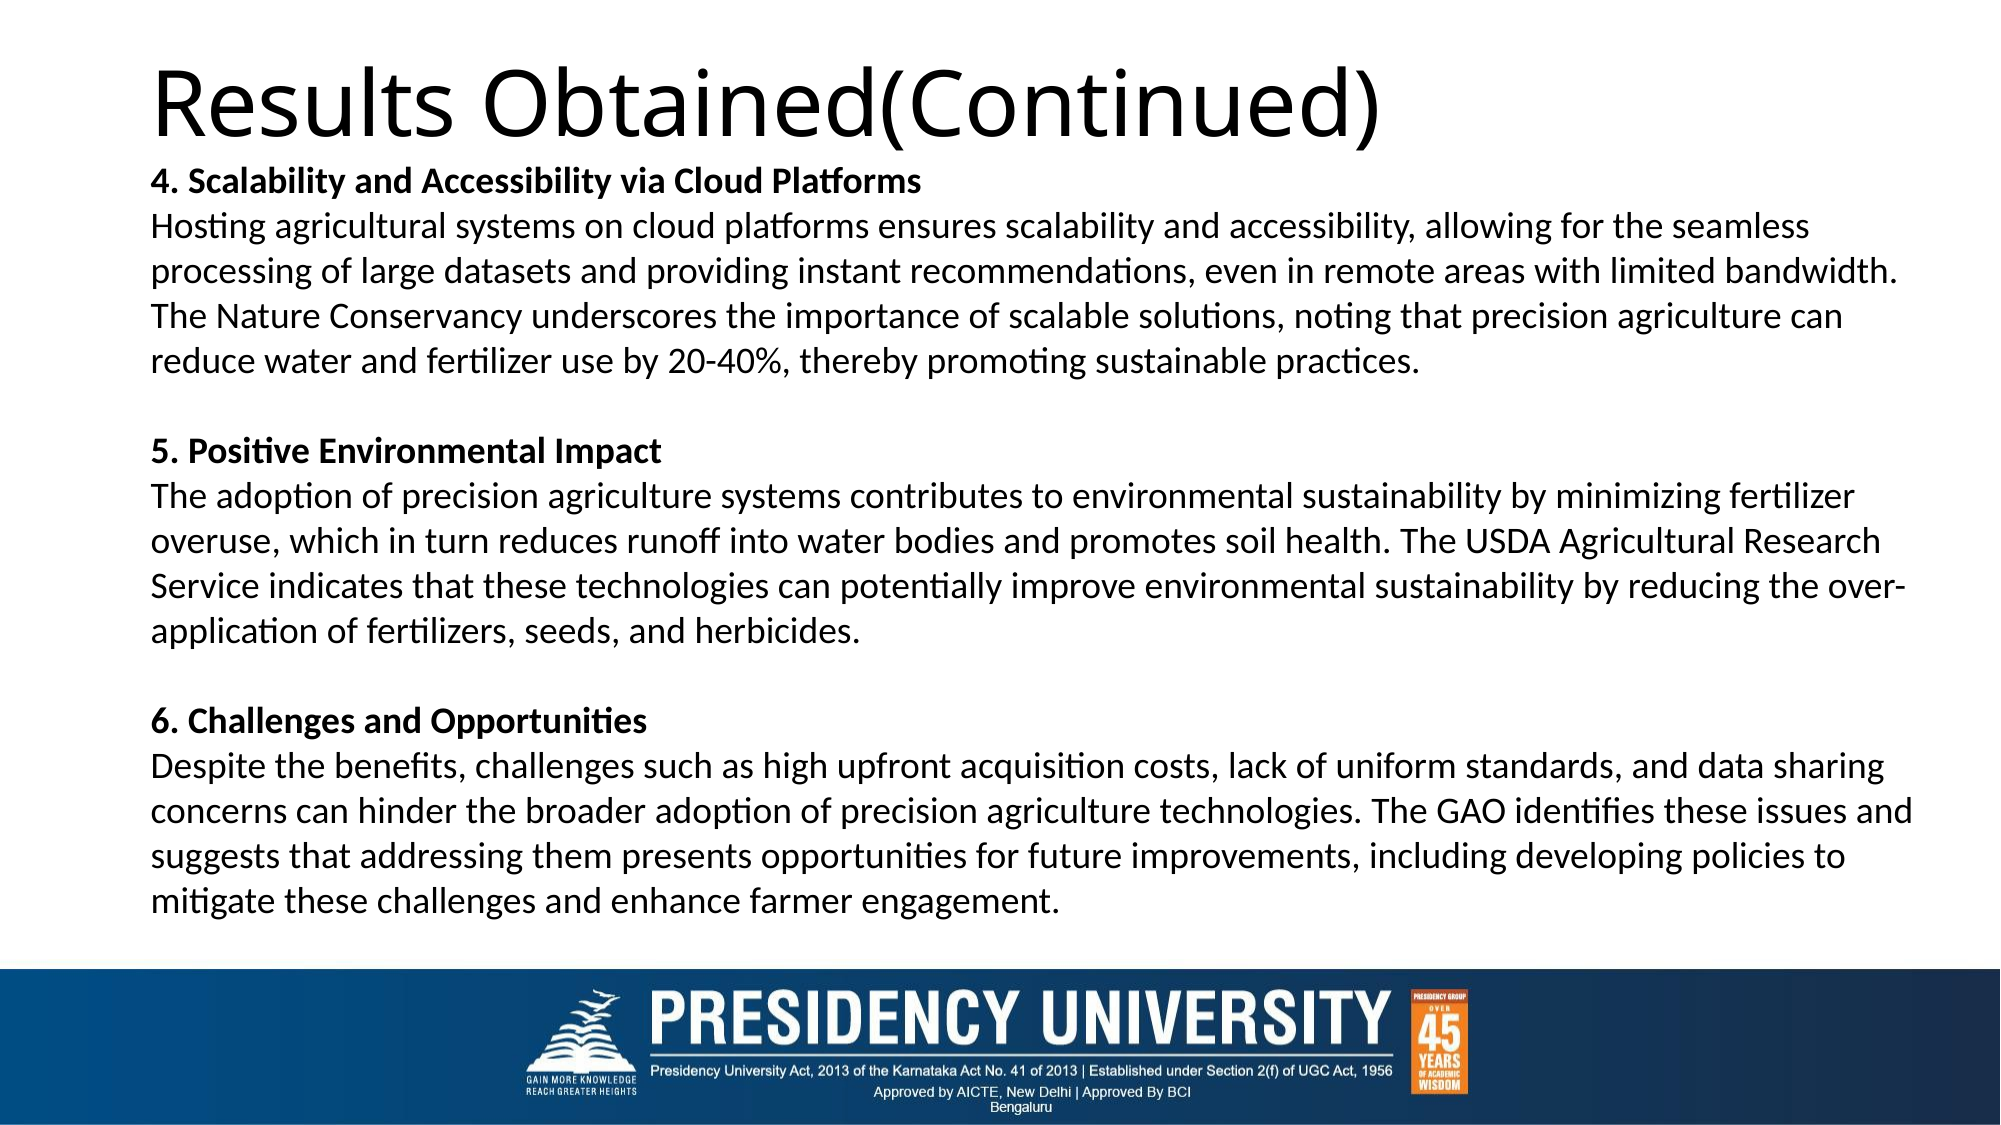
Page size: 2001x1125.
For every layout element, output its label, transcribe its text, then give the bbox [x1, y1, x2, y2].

title Results Obtained(Continued) [150, 45, 1617, 156]
picture [0, 959, 2000, 1125]
list 4. Scalability and Accessibility via Cloud Platforms Hosting agricultural systems on cloud platforms ensures scalability and accessibility, allowing for the seamless processing of large datasets and providing instant recommendations, even in remote areas with limited bandwidth. The Nature Conservancy underscores the importance of scalable solutions, noting that precision agriculture can reduce water and fertilizer use by 20-40%, thereby promoting sustainable practices. 5. Positive Environmental Impact The adoption of precision agriculture systems contributes to environmental sustainability by minimizing fertilizer overuse, which in turn reduces runoff into water bodies and promotes soil health. The USDA Agricultural Research Service indicates that these technologies can potentially improve environmental sustainability by reducing the over-application of fertilizers, seeds, and herbicides. 6. Challenges and Opportunities Despite the benefits, challenges such as high upfront acquisition costs, lack of uniform standards, and data sharing concerns can hinder the broader adoption of precision agriculture technologies. The GAO identifies these issues and suggests that addressing them presents opportunities for future improvements, including developing policies to mitigate these challenges and enhance farmer engagement. [150, 156, 1949, 1043]
